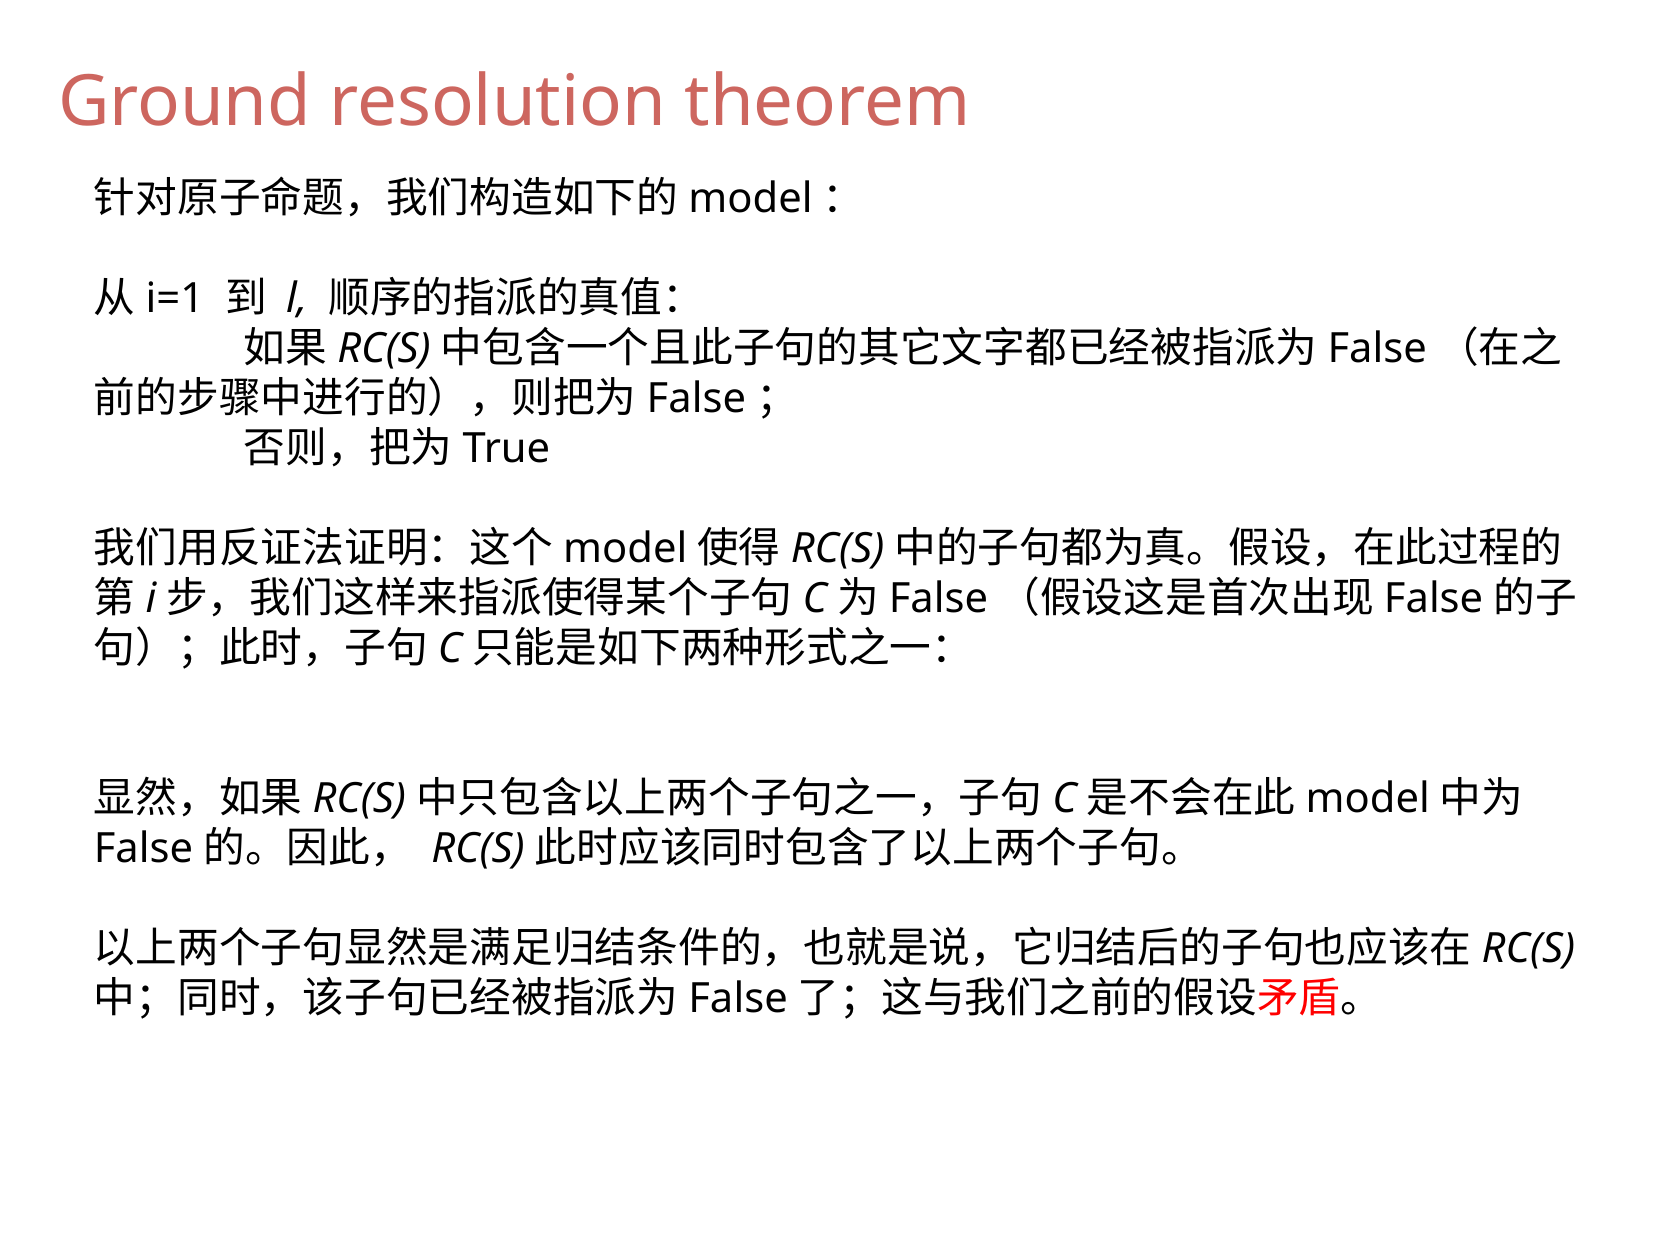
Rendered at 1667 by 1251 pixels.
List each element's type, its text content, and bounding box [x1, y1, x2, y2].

list Ground resolution theorem [51, 47, 1613, 147]
